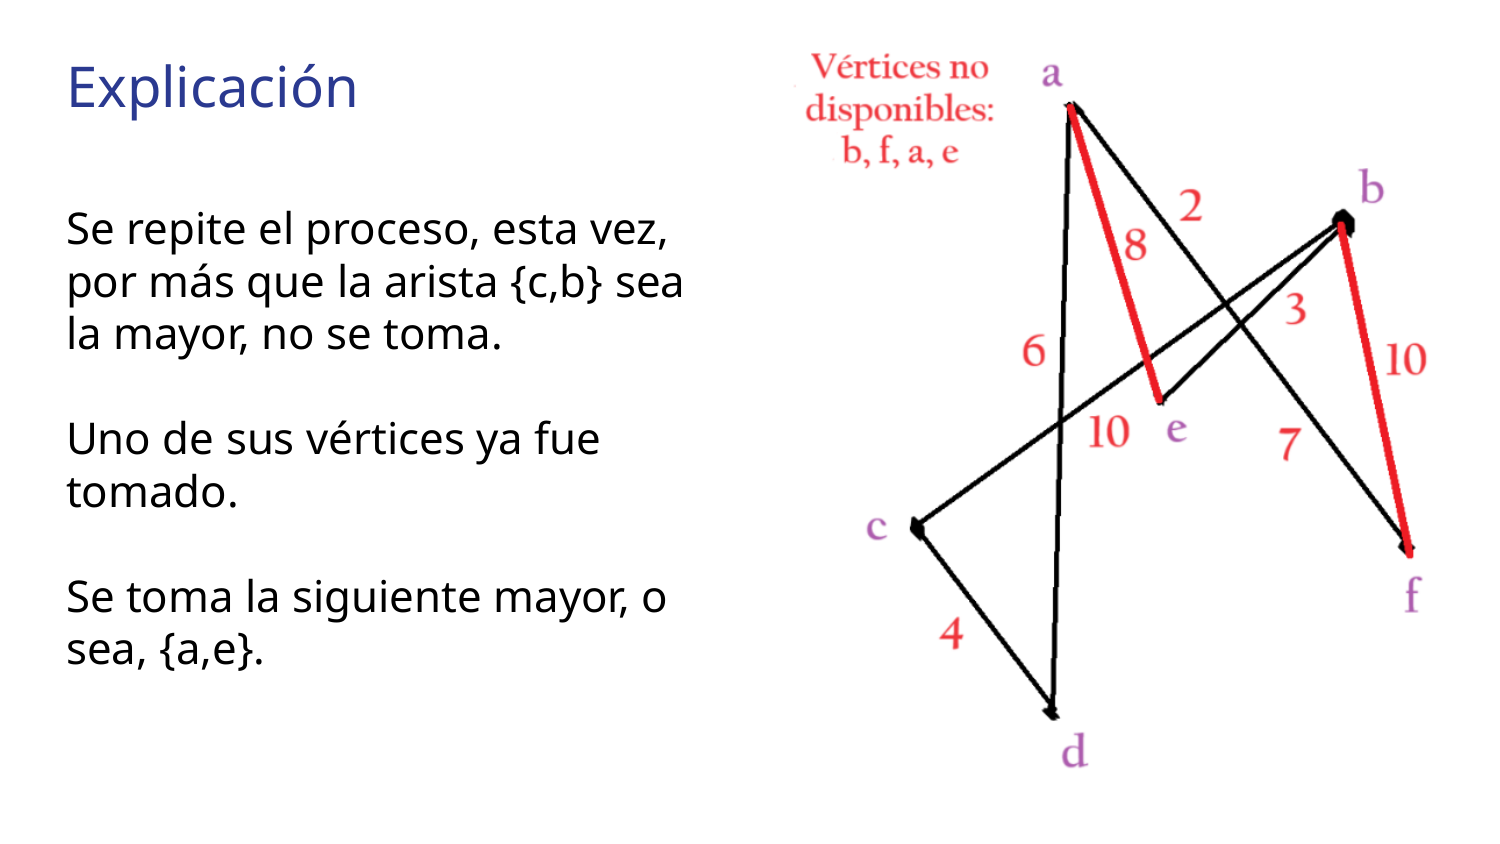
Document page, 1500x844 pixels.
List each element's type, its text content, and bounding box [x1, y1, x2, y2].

title Se repite el proceso, esta vez, por más que la arista {c,b} sea la mayor, no se toma. Uno de sus vértices ya fue tomado. Se toma la siguiente mayor, o sea, {a,e}. [51, 118, 736, 782]
text_box Explicación [51, 36, 724, 177]
picture [760, 24, 1476, 792]
